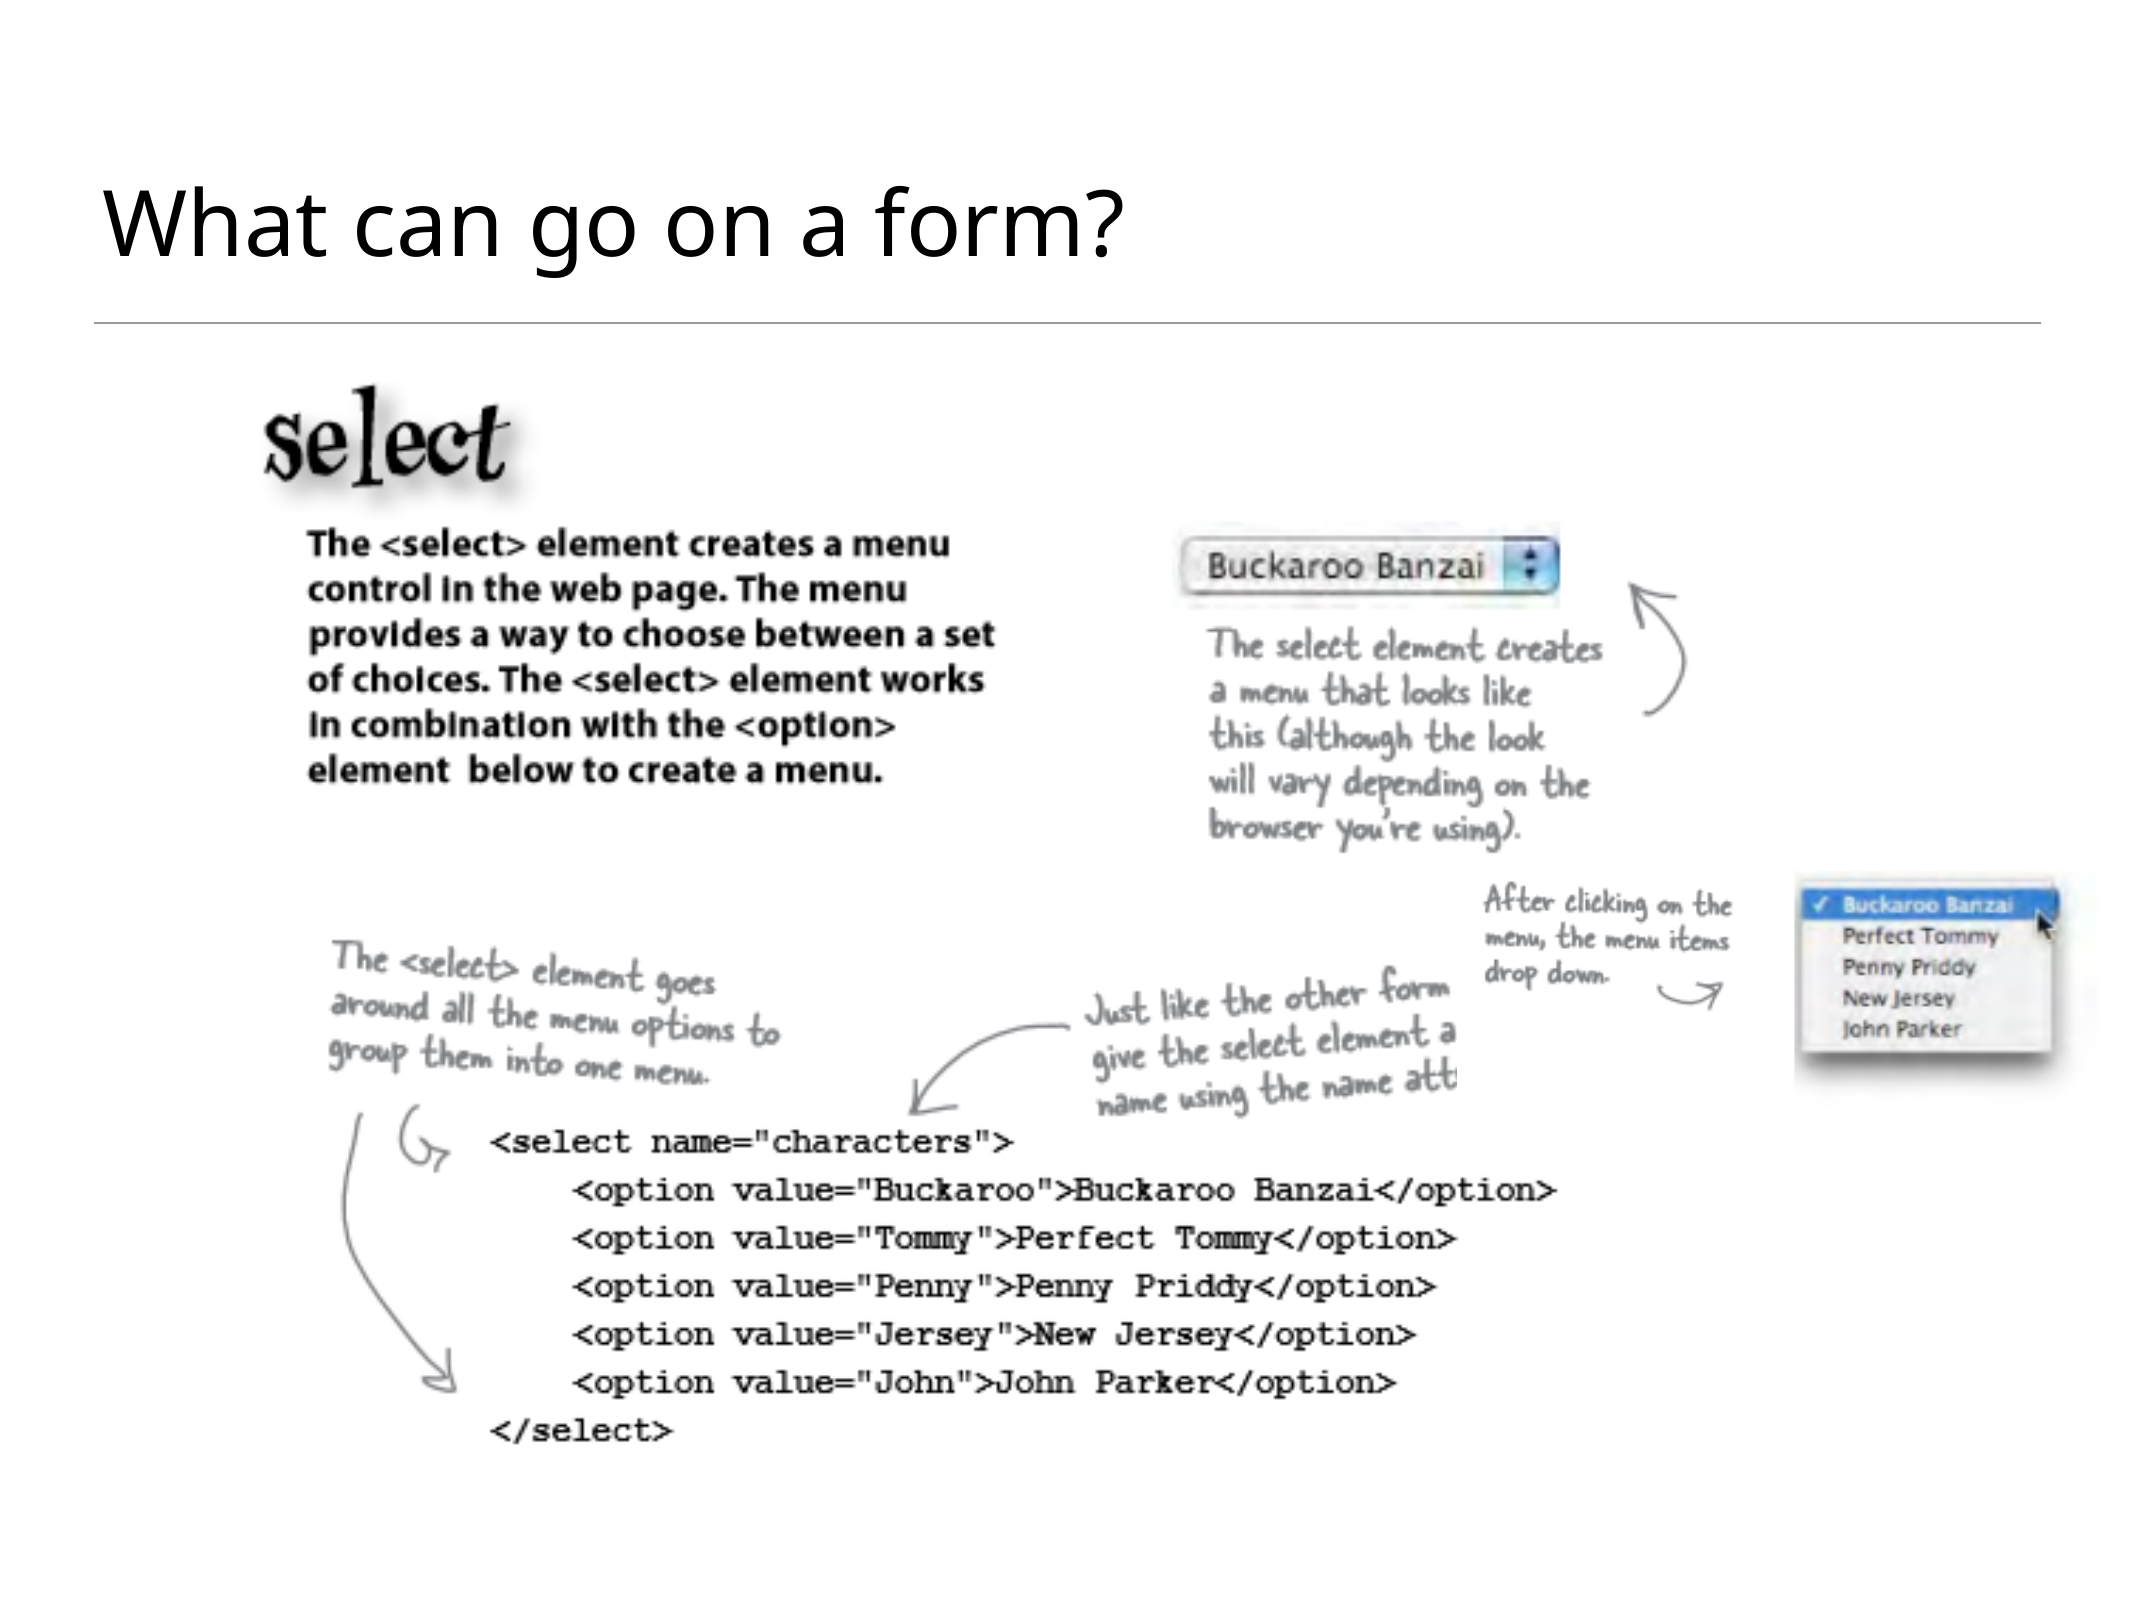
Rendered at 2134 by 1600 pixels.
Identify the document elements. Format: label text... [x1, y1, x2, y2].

title What can go on a form? [93, 53, 2041, 284]
picture [248, 380, 2132, 1459]
